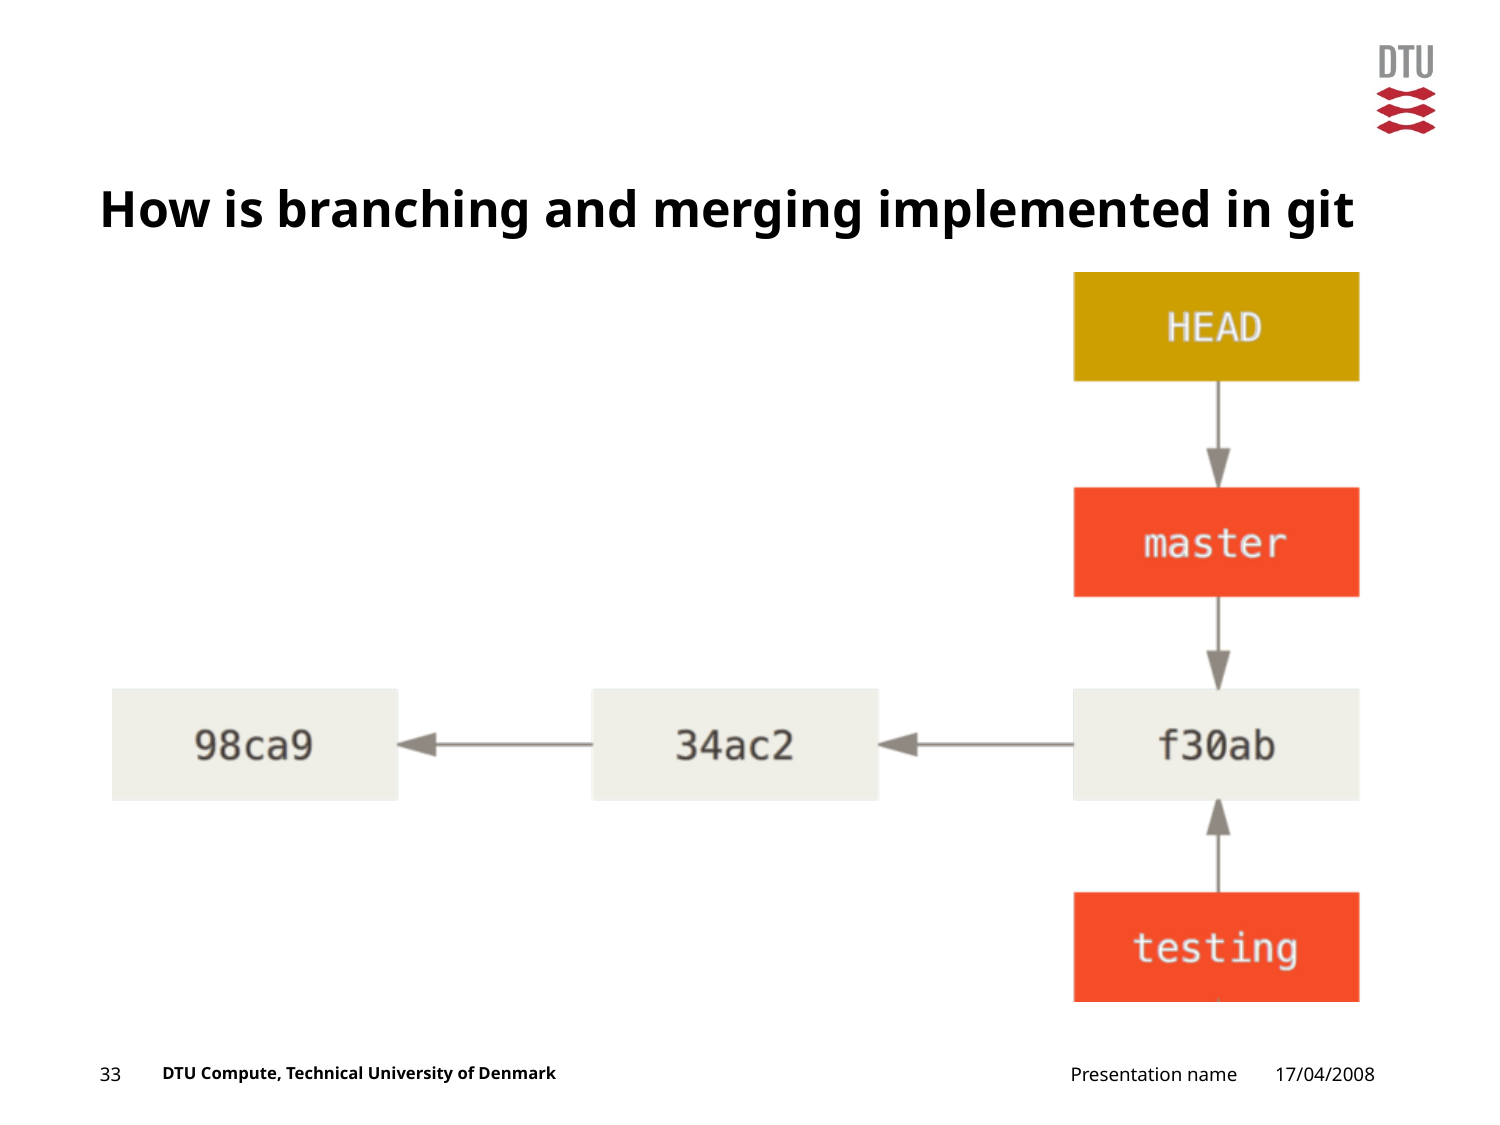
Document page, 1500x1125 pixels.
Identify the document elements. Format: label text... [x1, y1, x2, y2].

title How is branching and merging implemented in git [99, 50, 1375, 238]
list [112, 271, 1363, 1002]
picture [1356, 45, 1436, 134]
